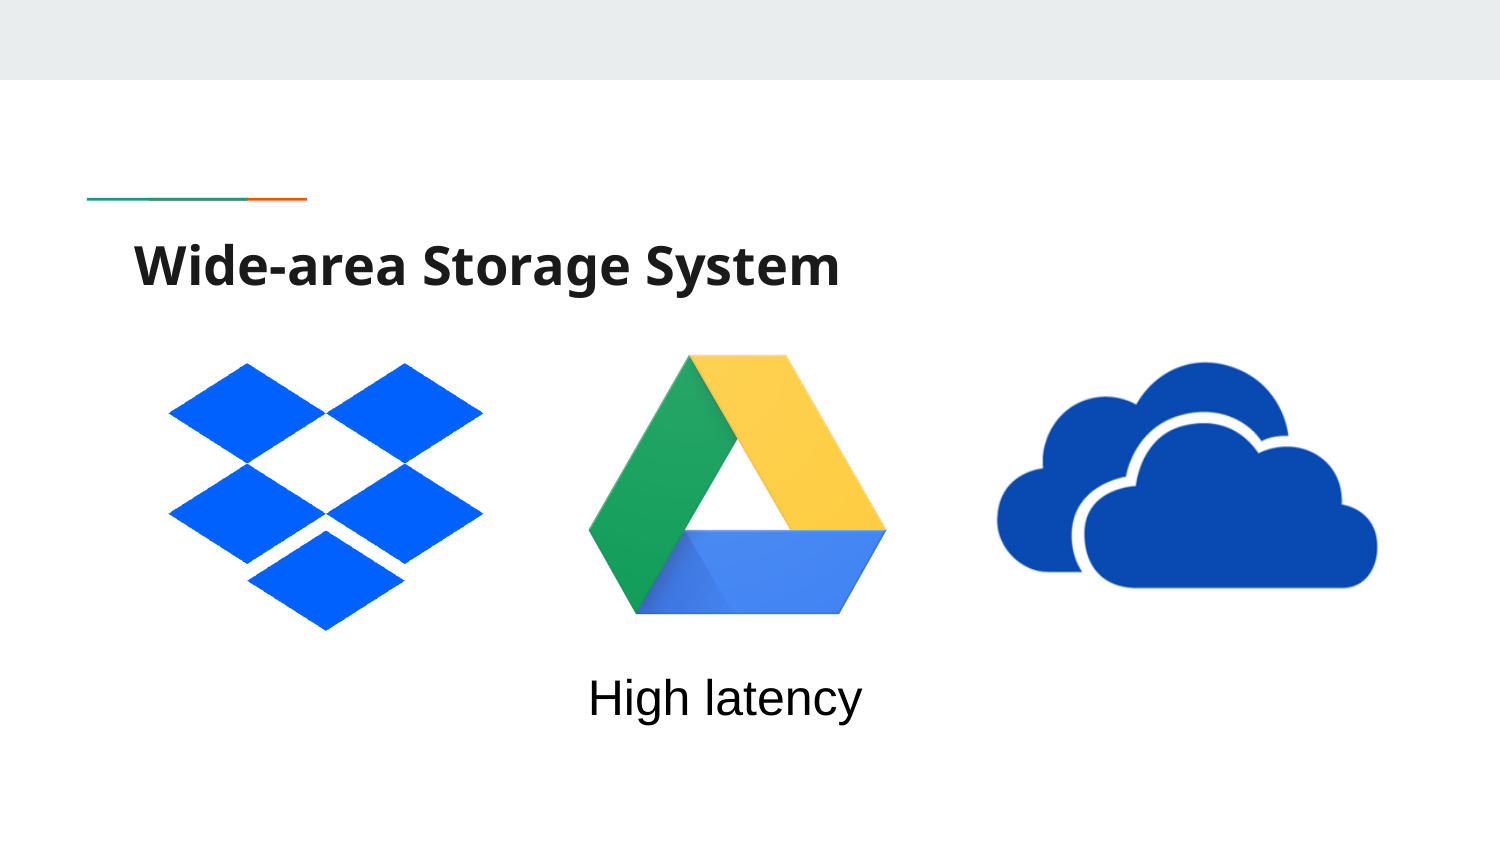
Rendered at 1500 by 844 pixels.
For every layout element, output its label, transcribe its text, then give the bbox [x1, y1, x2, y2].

picture [146, 318, 505, 677]
title Wide-area Storage System [119, 216, 1381, 305]
picture [582, 329, 893, 640]
text_box High latency [374, 658, 1077, 734]
picture [994, 342, 1382, 627]
